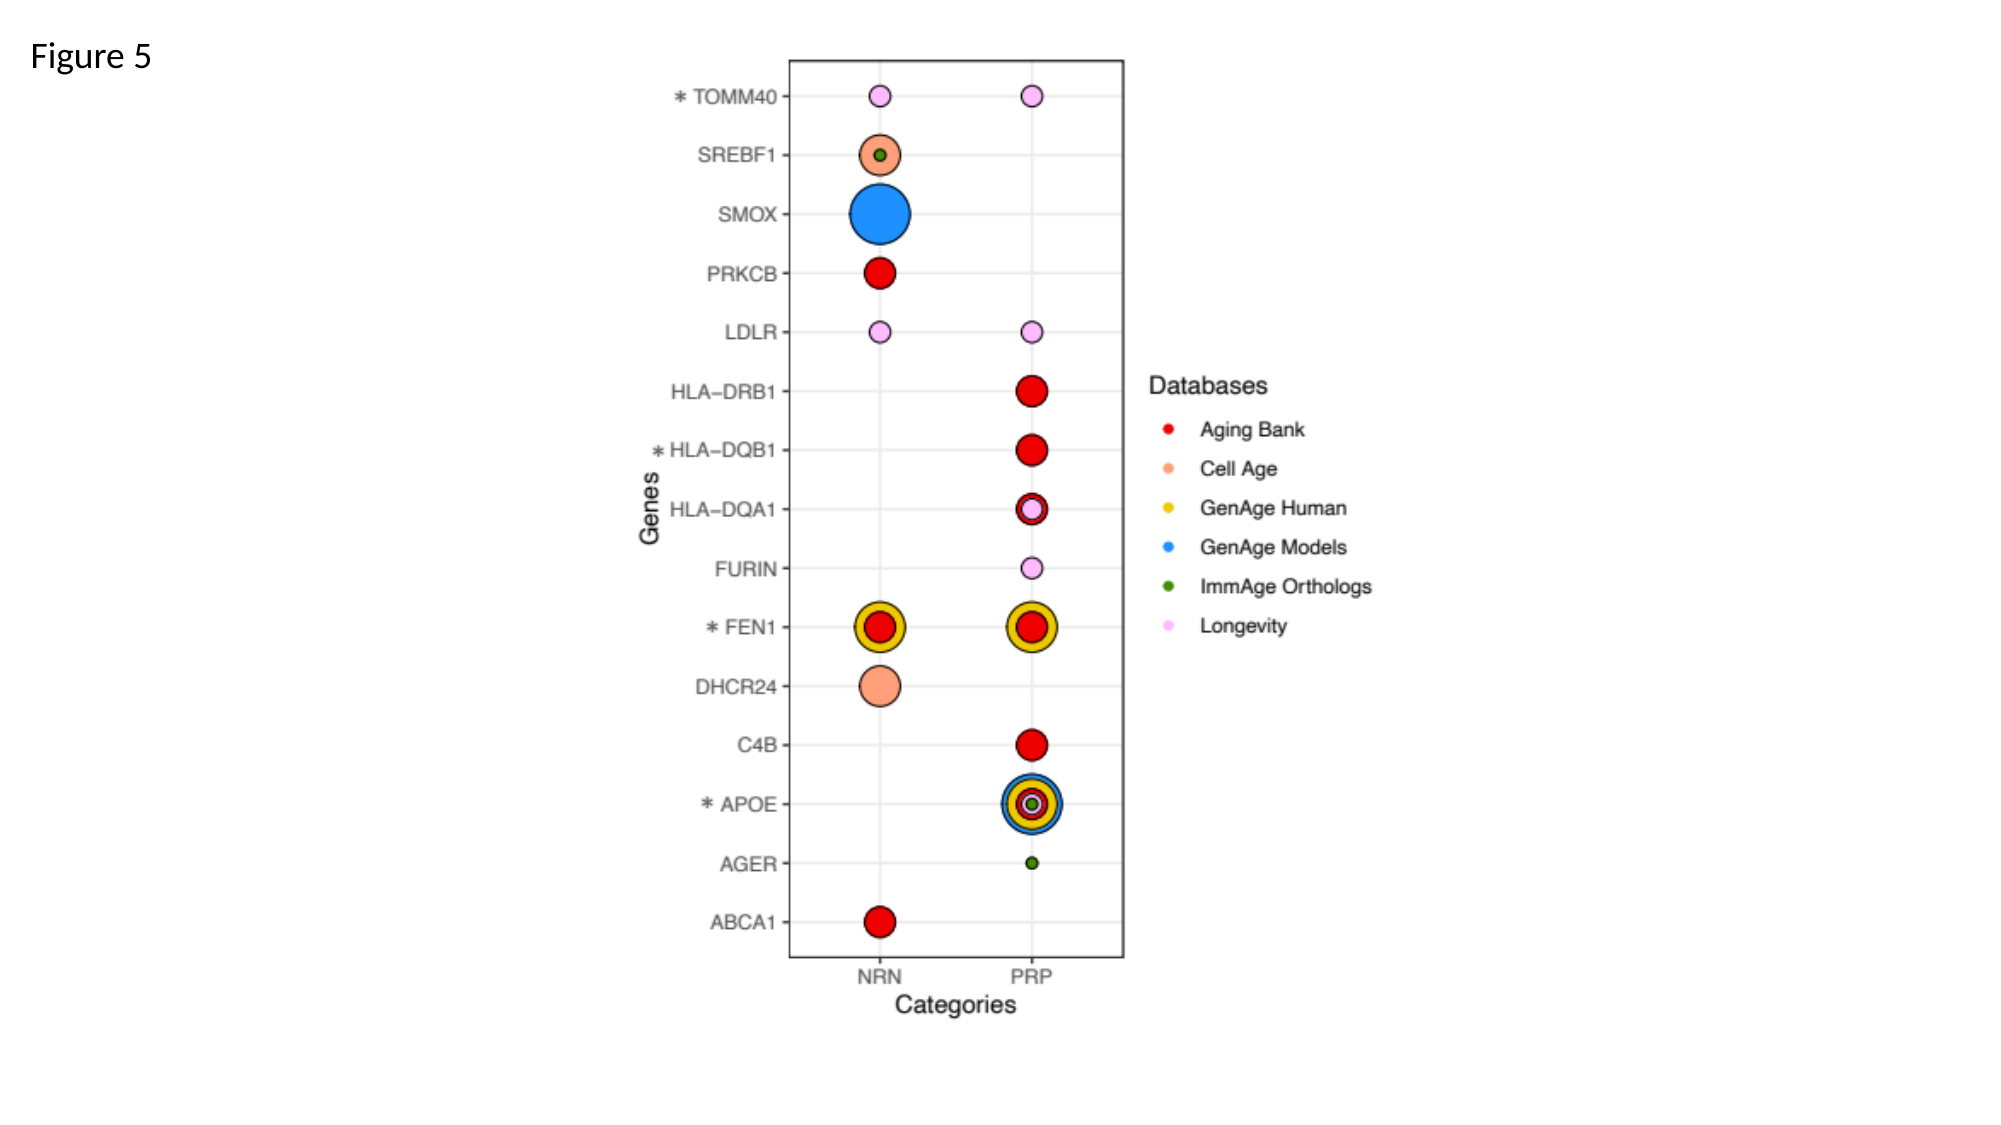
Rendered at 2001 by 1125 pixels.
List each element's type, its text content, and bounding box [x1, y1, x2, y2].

text_box Figure 5 [15, 23, 297, 84]
picture [627, 48, 1396, 1029]
